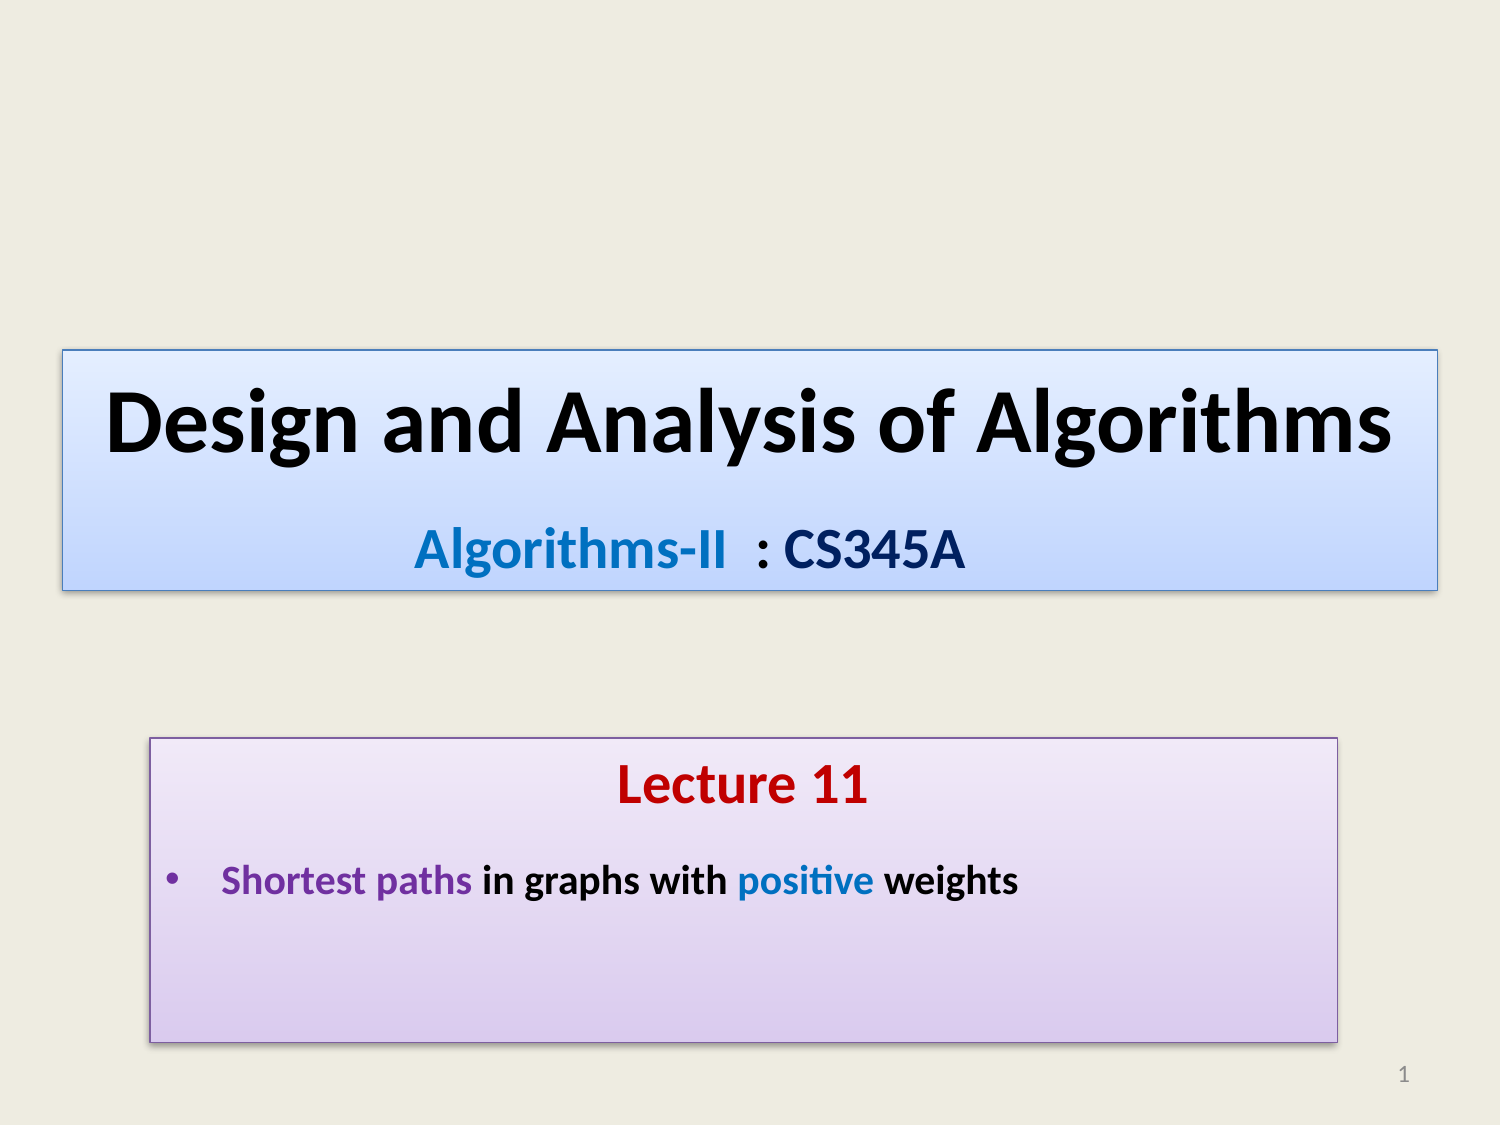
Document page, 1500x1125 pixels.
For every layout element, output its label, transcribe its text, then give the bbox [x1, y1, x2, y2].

text_box Algorithms-II : CS345A [399, 502, 1100, 588]
subtitle Lecture 11 Shortest paths in graphs with positive weights [149, 737, 1338, 1043]
title Design and Analysis of Algorithms [62, 349, 1438, 591]
slide_number 1 [1074, 1042, 1425, 1103]
